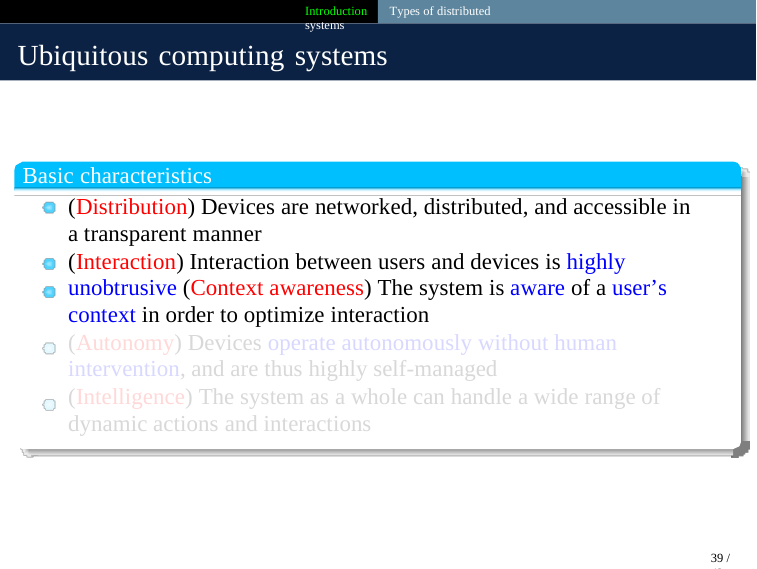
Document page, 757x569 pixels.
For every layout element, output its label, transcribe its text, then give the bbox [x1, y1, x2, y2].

text_box [0, 0, 756, 567]
text_box Introduction Types of distributed systems [303, 3, 533, 20]
text_box Ubiquitous computing systems [15, 39, 395, 74]
text_box 39 / 42 [708, 550, 746, 568]
text_box Basic characteristics (Distribution) Devices are networked, distributed, and accessible in a transparent manner (Interaction) Interaction between users and devices is highly unobtrusive (Context awareness) The system is aware of a user’s context in order to optimize interaction (Autonomy) Devices operate autonomously without human intervention, and are thus highly self-managed (Intelligence) The system as a whole can handle a wide range of dynamic actions and interactions [20, 164, 738, 449]
